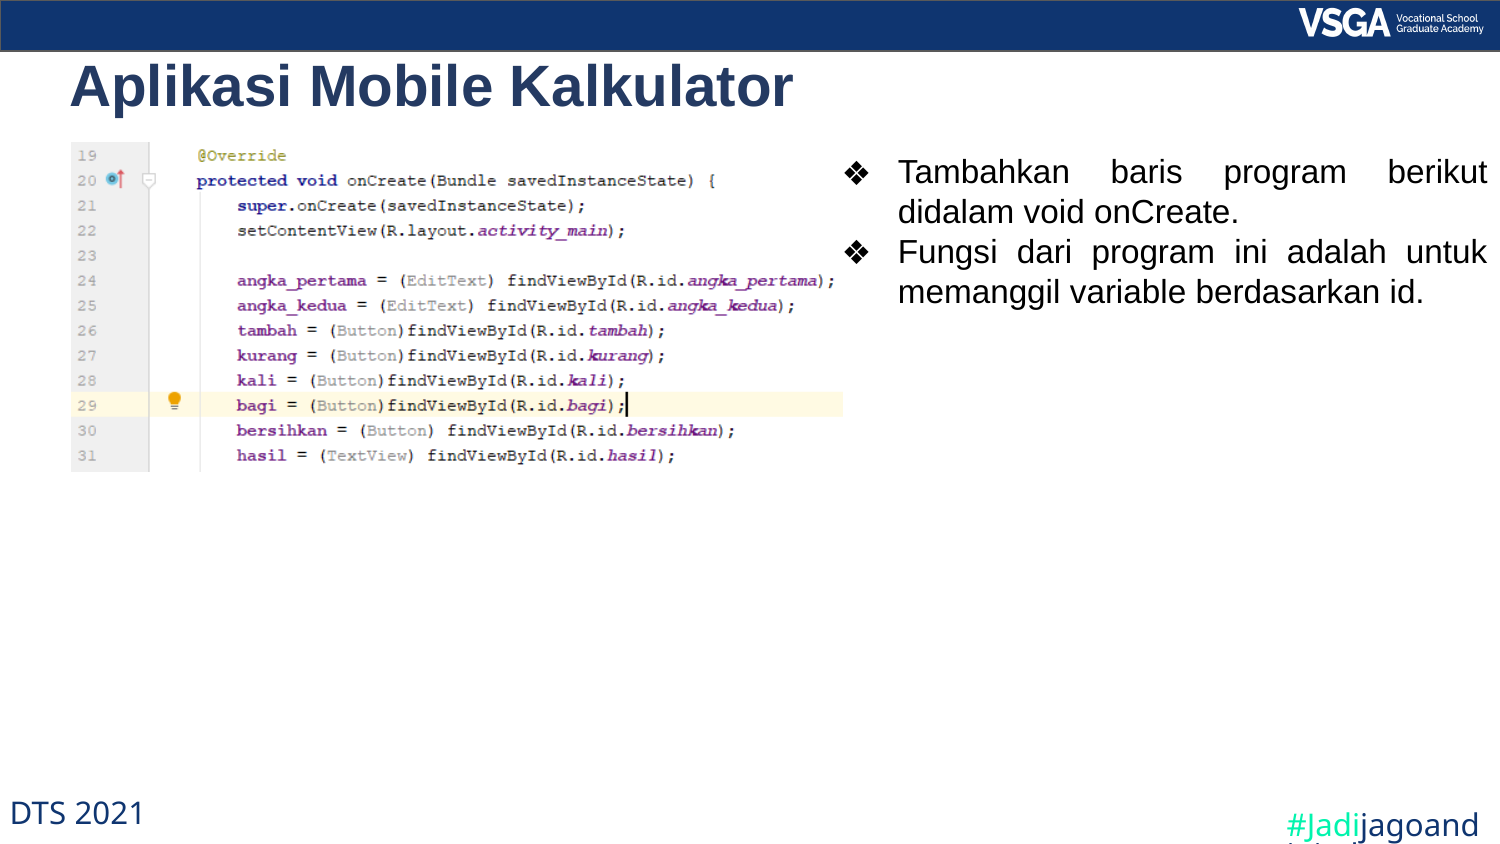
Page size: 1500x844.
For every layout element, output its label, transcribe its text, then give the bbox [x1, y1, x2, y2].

text_box Aplikasi Mobile Kalkulator [54, 40, 982, 126]
picture [1284, 0, 1498, 79]
picture [71, 142, 843, 472]
text_box Tambahkan baris program berikut didalam void onCreate. Fungsi dari program ini adalah untuk memanggil variable berdasarkan id. [843, 142, 1500, 318]
